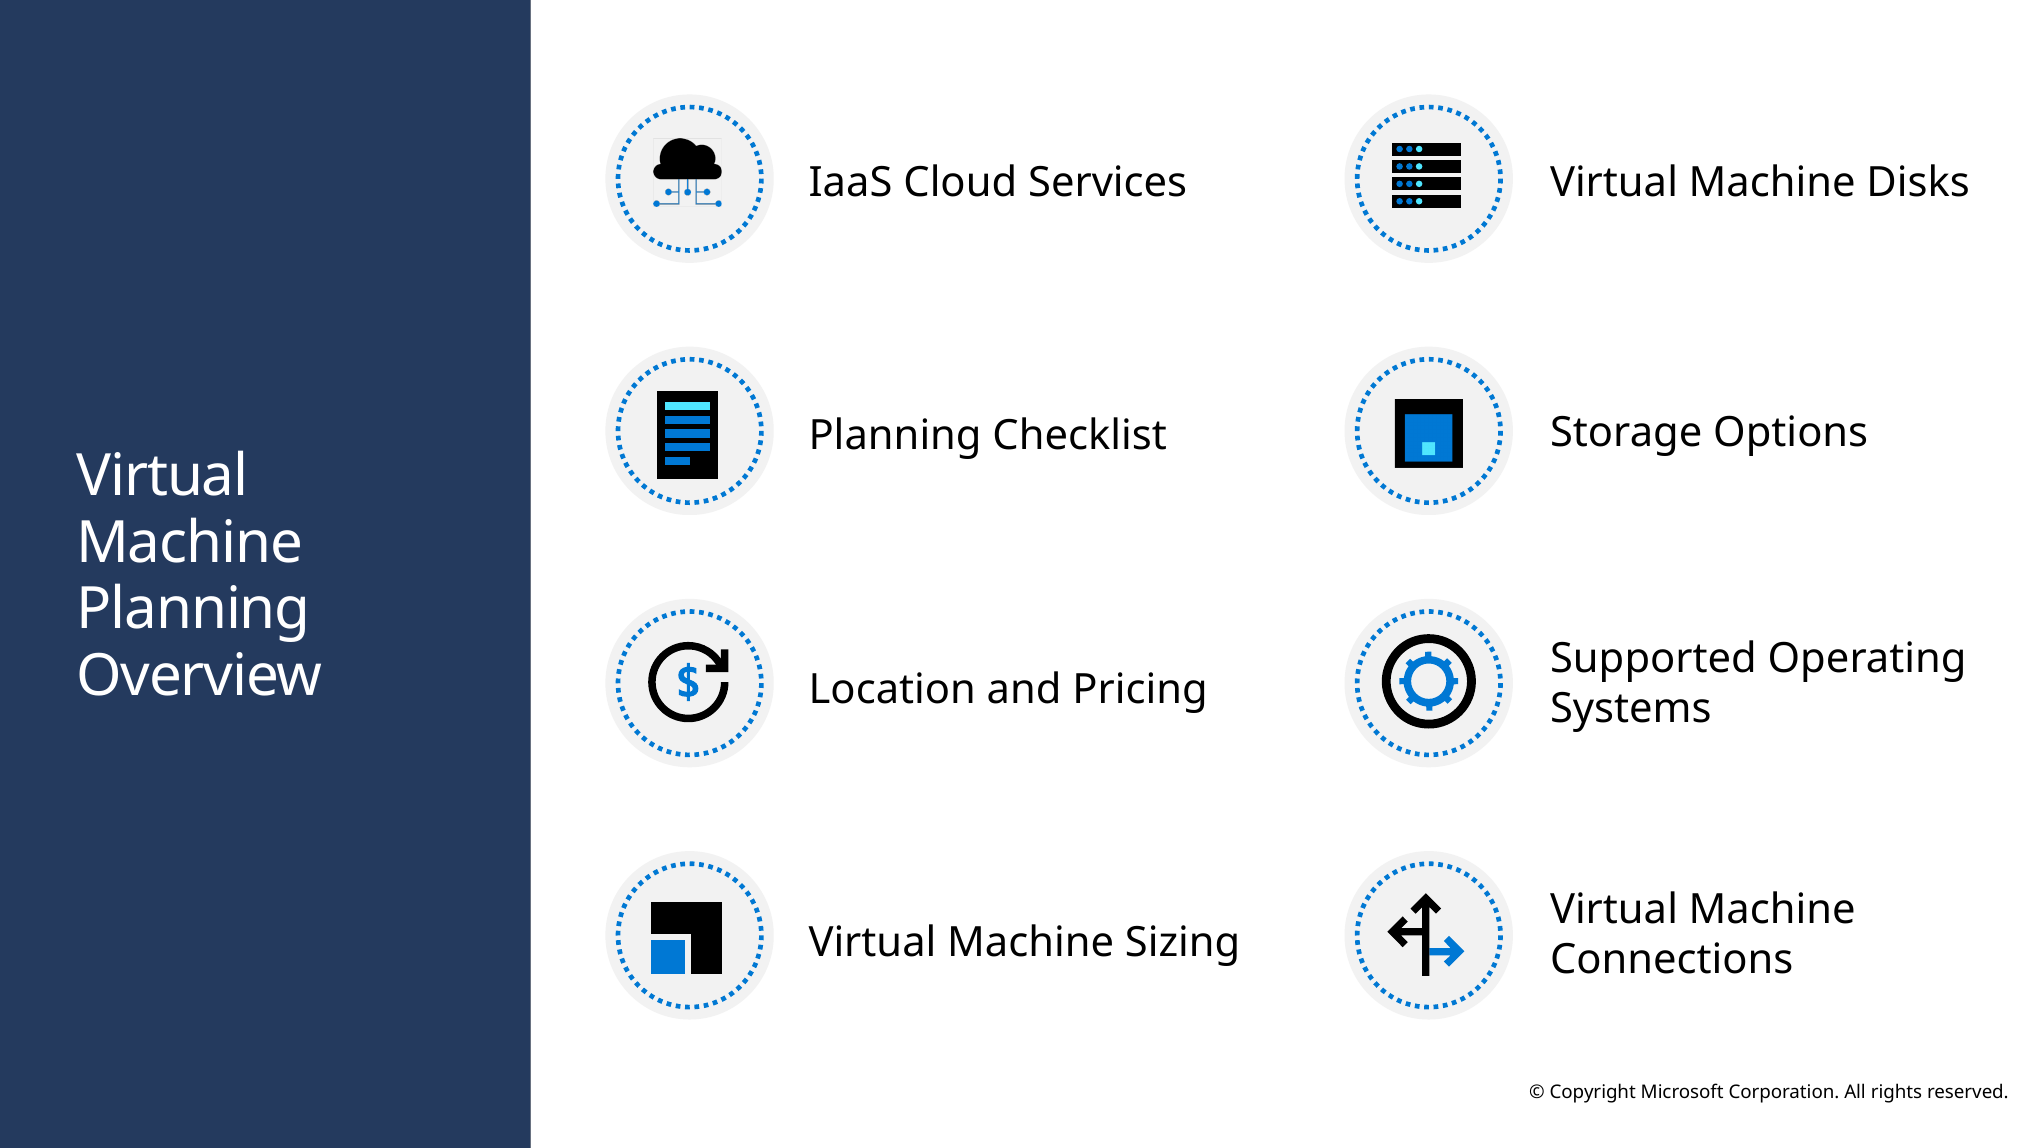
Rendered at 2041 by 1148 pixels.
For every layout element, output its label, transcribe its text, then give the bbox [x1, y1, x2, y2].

text_box Virtual Machine Connections [1549, 836, 1972, 1027]
text_box Supported Operating Systems [1549, 586, 1972, 776]
title Virtual Machine Planning Overview [76, 472, 488, 675]
text_box Virtual Machine Sizing [808, 845, 1299, 1035]
text_box Planning Checklist [808, 338, 1299, 528]
text_box IaaS Cloud Services [808, 84, 1299, 275]
text_box Virtual Machine Disks [1549, 84, 1972, 275]
text_box Location and Pricing [808, 591, 1299, 782]
picture [0, 0, 2041, 1148]
text_box Storage Options [1549, 335, 1972, 525]
